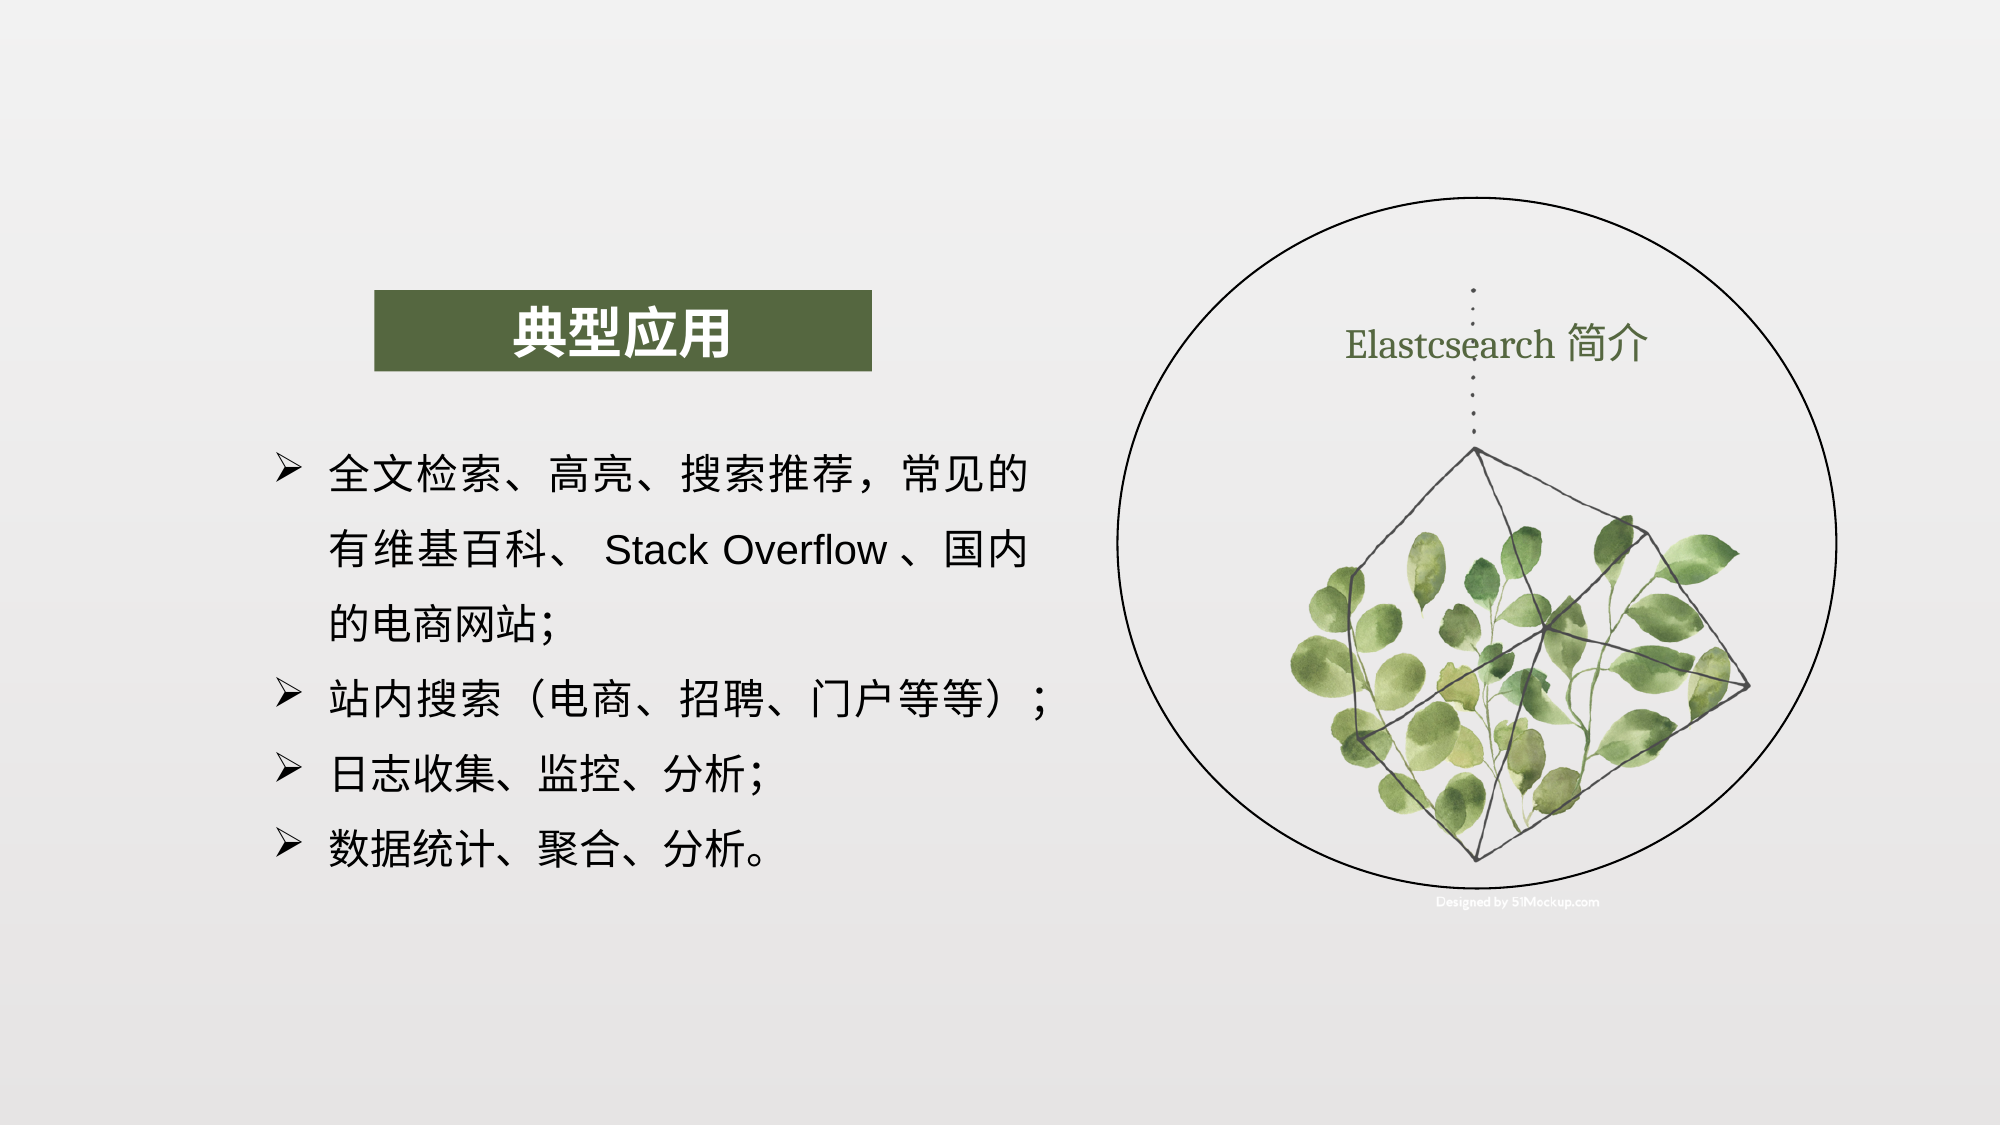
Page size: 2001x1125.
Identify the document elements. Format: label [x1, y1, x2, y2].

text_box [257, 290, 1045, 877]
text_box [1116, 301, 1219, 786]
text_box [1816, 425, 1838, 661]
text_box [1300, 196, 1654, 241]
picture [1219, 241, 1816, 976]
